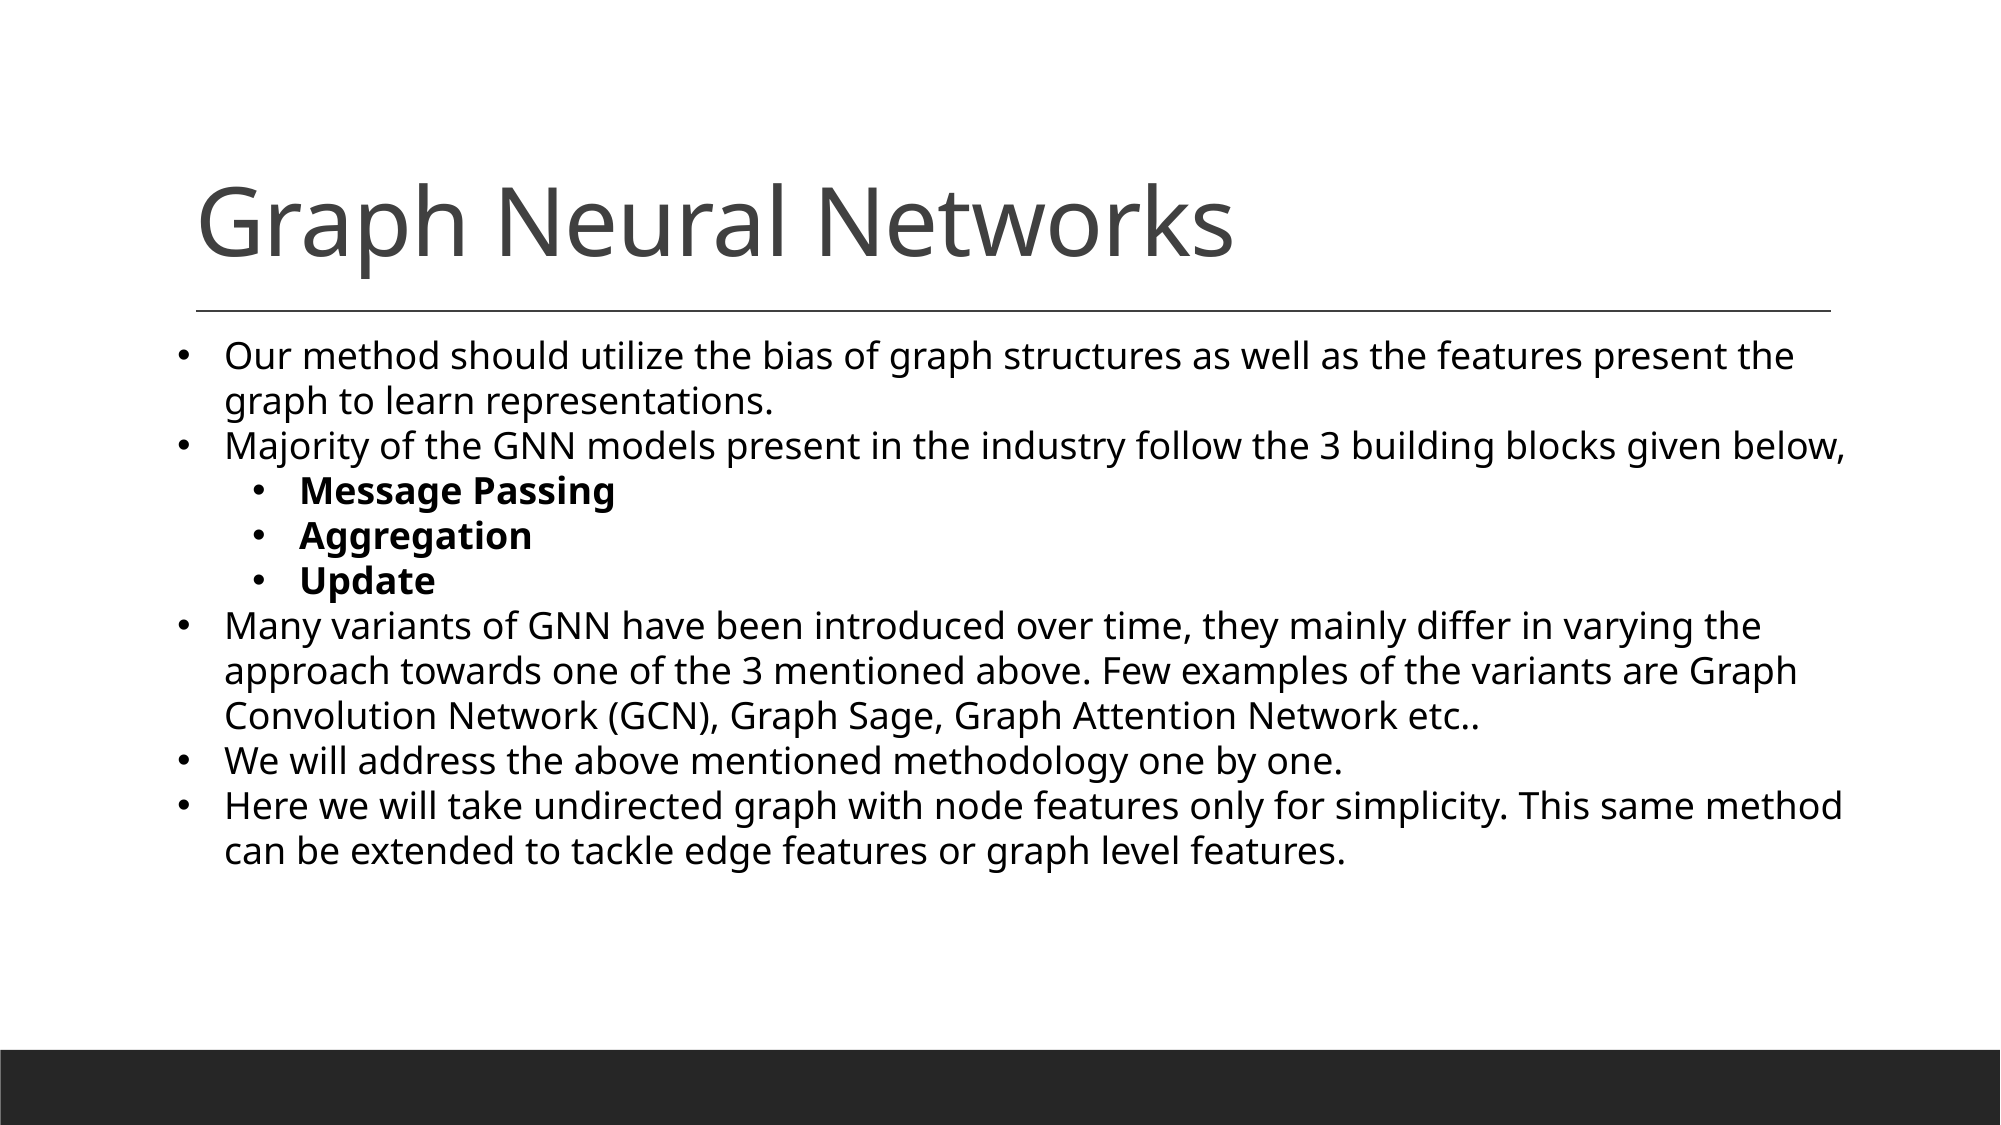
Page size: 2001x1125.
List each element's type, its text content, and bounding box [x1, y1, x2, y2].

title Graph Neural Networks [180, 47, 1830, 285]
text_box Our method should utilize the bias of graph structures as well as the features present the graph to learn representations. Majority of the GNN models present in the industry follow the 3 building blocks given below, Message Passing Aggregation Update Many variants of GNN have been introduced over time, they mainly differ in varying the approach towards one of the 3 mentioned above. Few examples of the variants are Graph Convolution Network (GCN), Graph Sage, Graph Attention Network etc.. We will address the above mentioned methodology one by one. Here we will take undirected graph with node features only for simplicity. This same method can be extended to tackle edge features or graph level features. [162, 324, 1914, 880]
